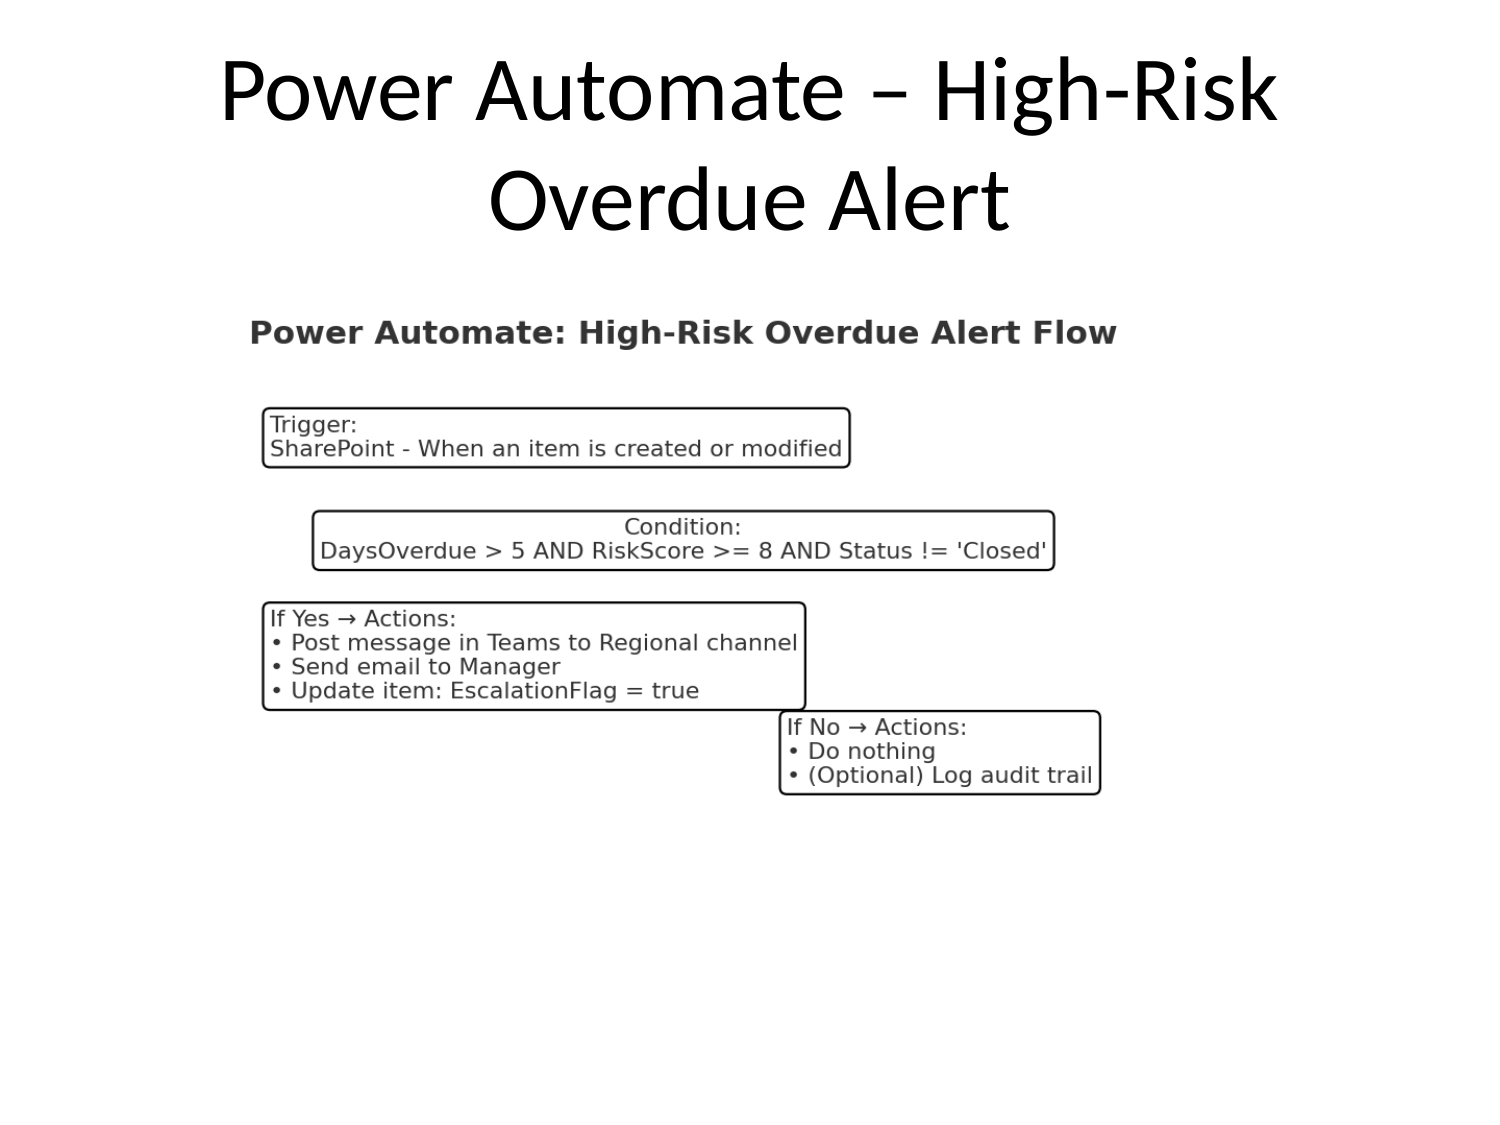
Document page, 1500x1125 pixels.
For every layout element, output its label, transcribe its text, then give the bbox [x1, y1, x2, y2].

picture [149, 254, 1216, 931]
title Power Automate – High-Risk Overdue Alert [75, 45, 1425, 233]
